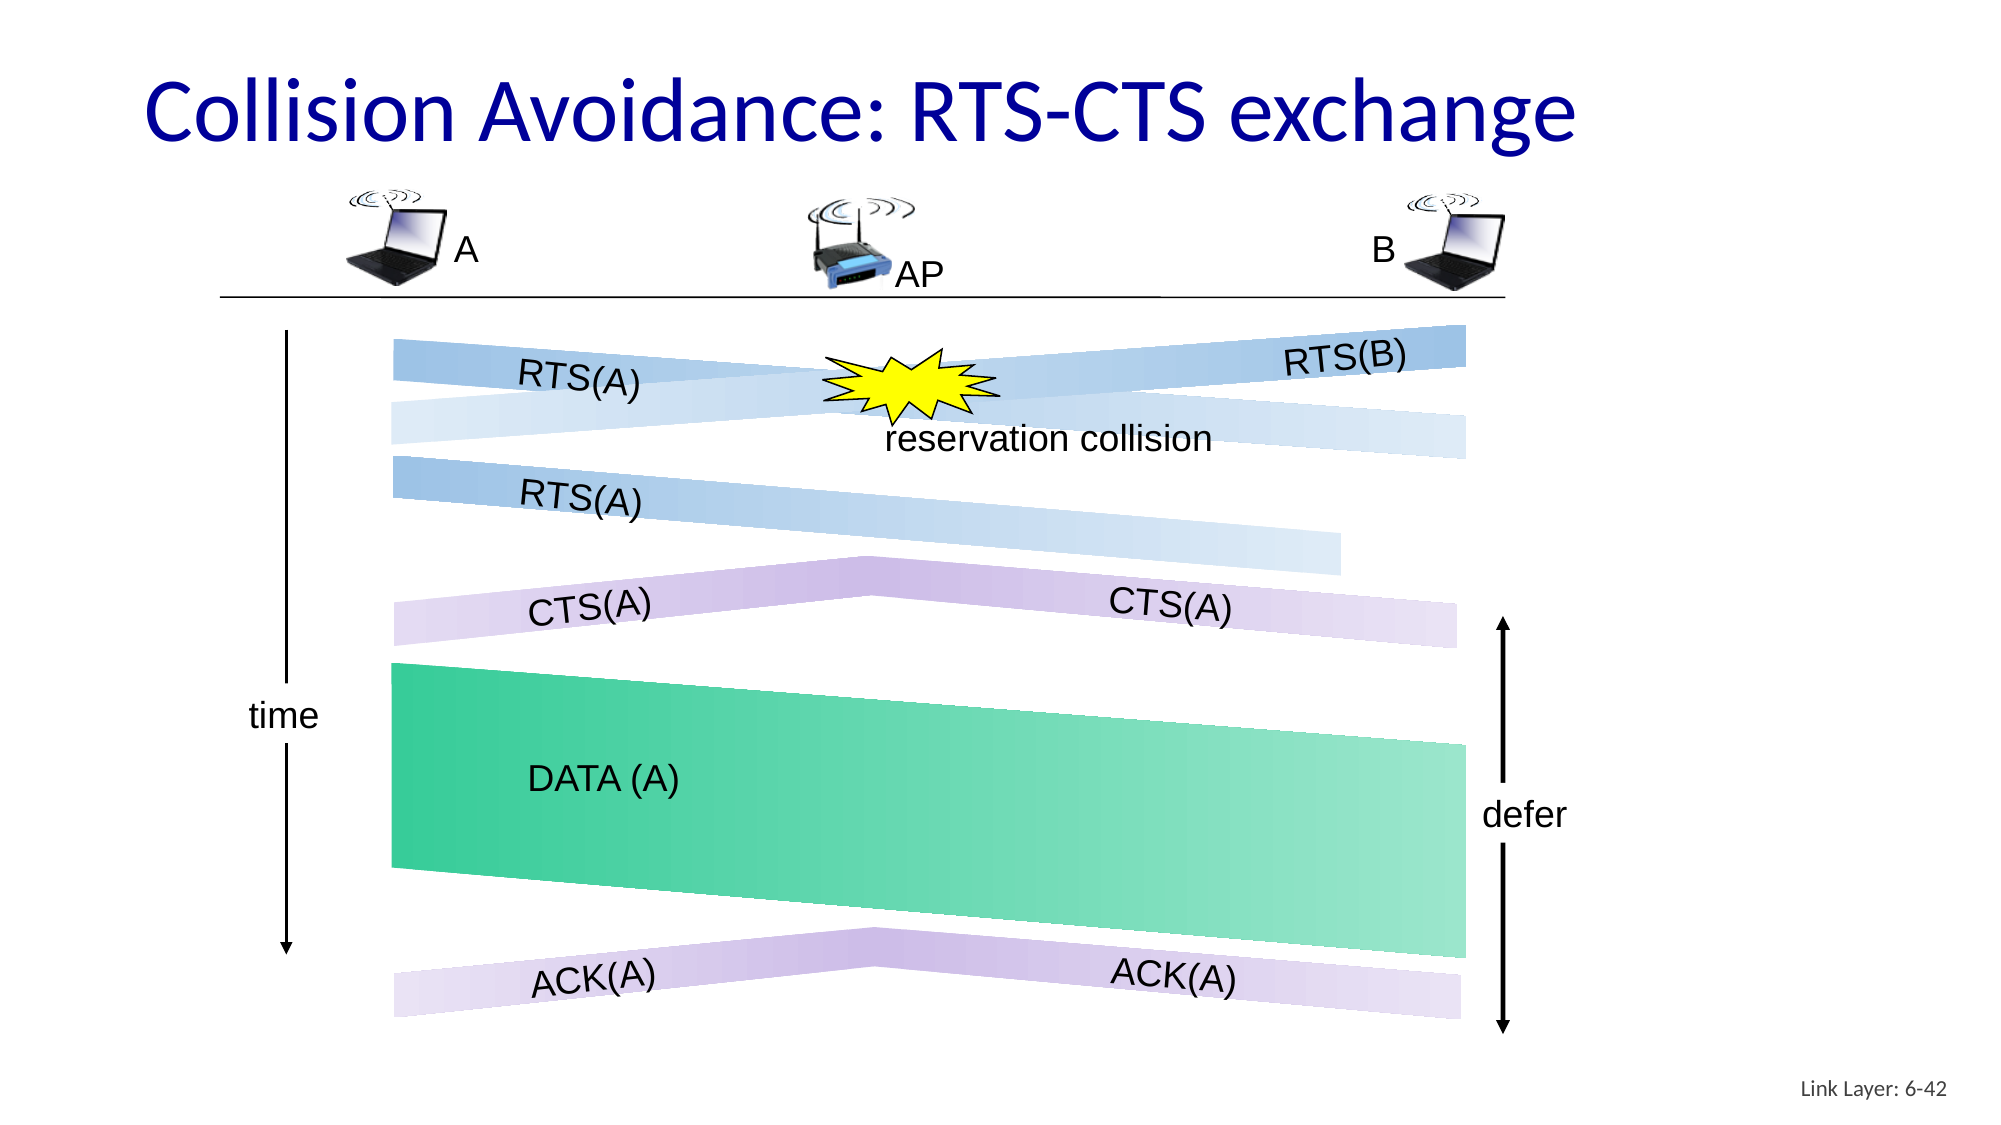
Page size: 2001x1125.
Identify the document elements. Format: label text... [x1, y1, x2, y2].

slide_number Link Layer: 6-42 [1512, 1056, 1963, 1117]
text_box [391, 324, 1467, 459]
text_box AP [880, 242, 960, 297]
text_box A [447, 217, 494, 278]
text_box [807, 196, 915, 290]
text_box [391, 662, 1466, 1020]
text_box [346, 186, 447, 286]
text_box B [1356, 217, 1404, 277]
text_box AP [880, 298, 960, 302]
text_box time [287, 683, 335, 743]
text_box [392, 455, 1457, 649]
text_box time [233, 683, 286, 743]
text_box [822, 349, 1333, 467]
title Collision Avoidance: RTS-CTS exchange [129, 38, 1855, 186]
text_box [1466, 615, 1584, 1035]
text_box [1404, 191, 1505, 291]
